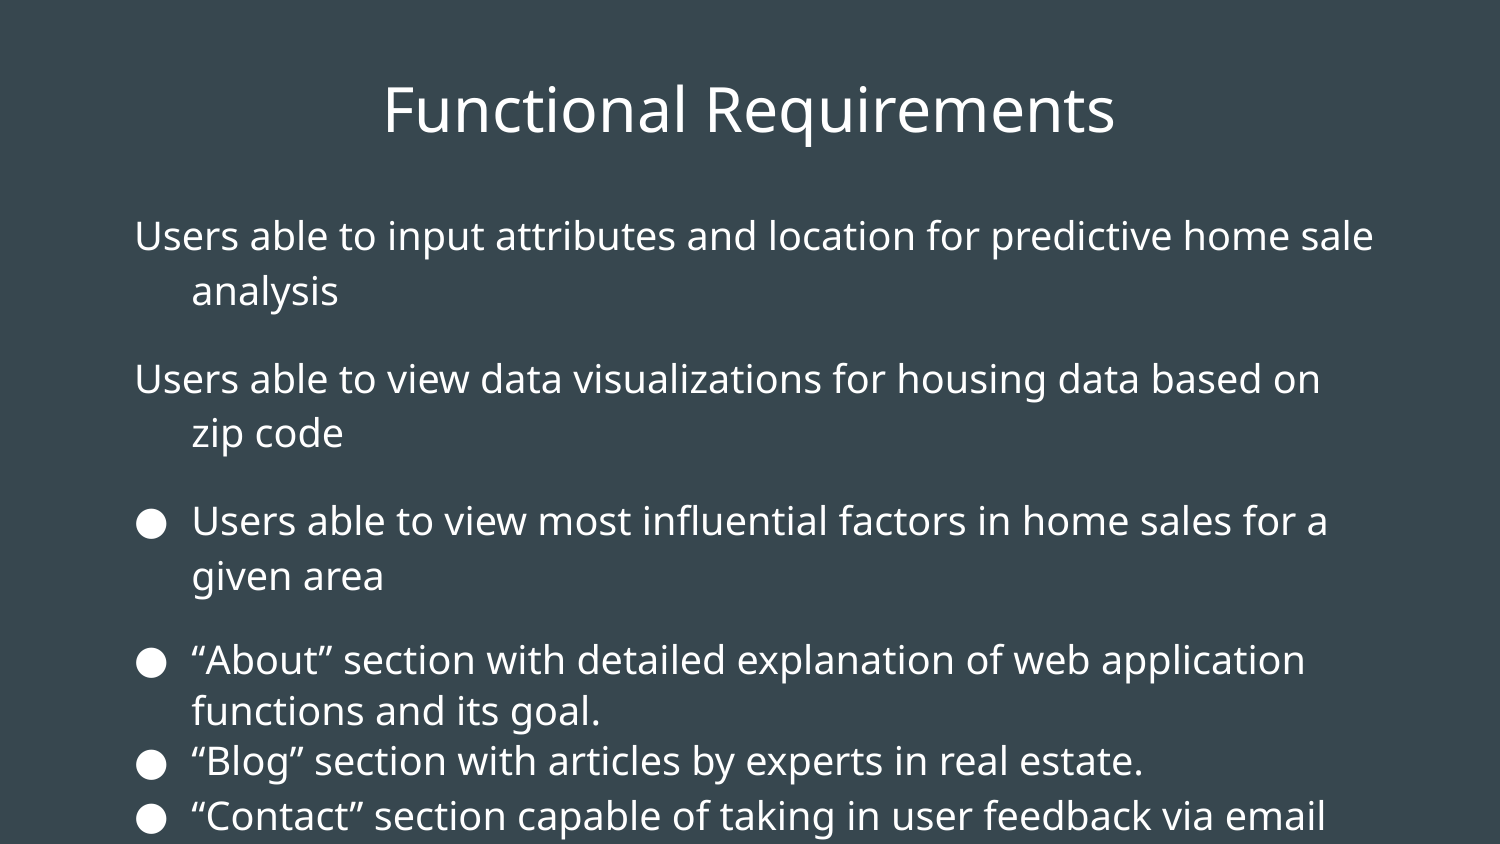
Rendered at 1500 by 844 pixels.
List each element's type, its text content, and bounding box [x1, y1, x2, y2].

title Functional Requirements [51, 55, 1449, 149]
list Users able to input attributes and location for predictive home sale analysis Users able to view data visualizations for housing data based on zip code Users able to view most influential factors in home sales for a given area “About” section with detailed explanation of web application functions and its goal. “Blog” section with articles by experts in real estate. “Contact” section capable of taking in user feedback via email “Help” section which offers users a tutorial [101, 189, 1394, 750]
